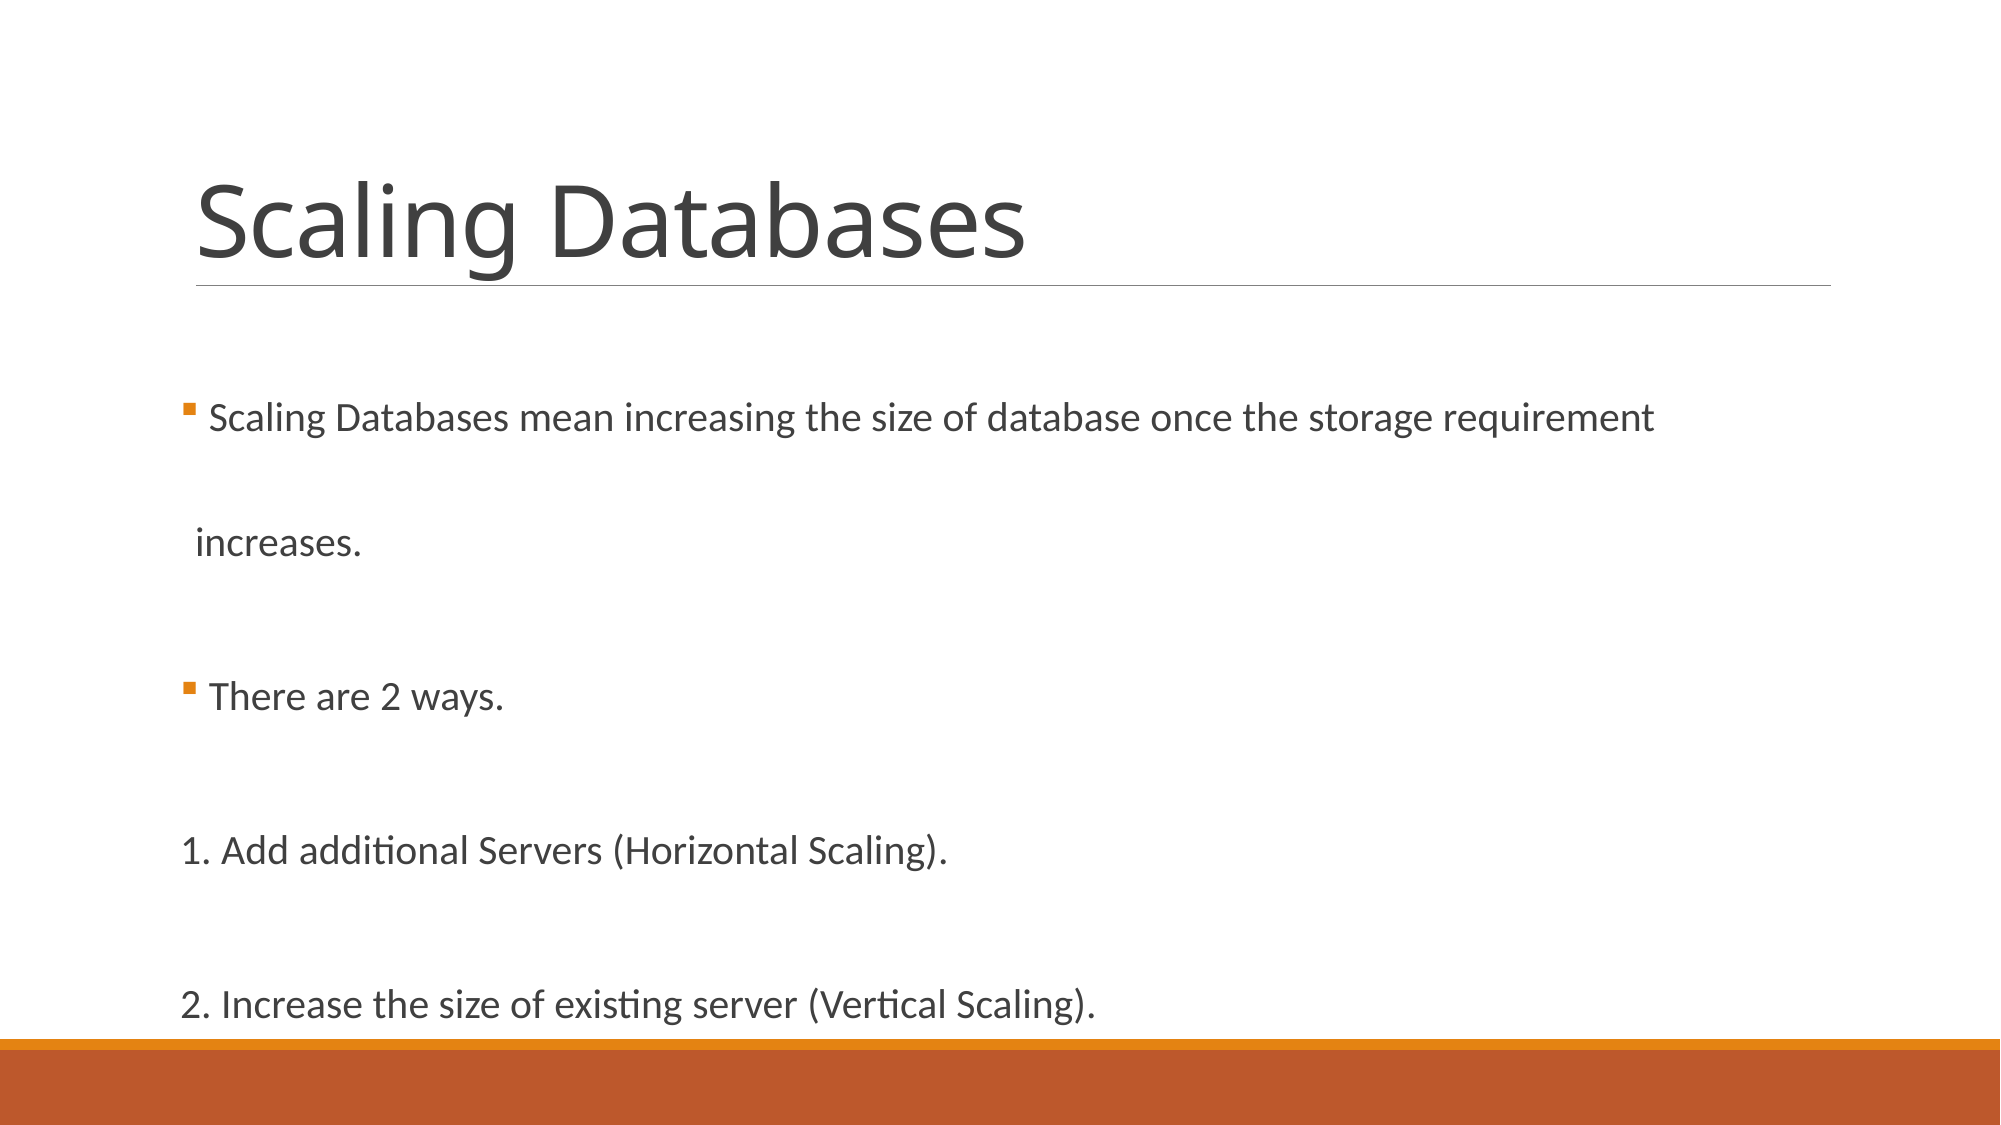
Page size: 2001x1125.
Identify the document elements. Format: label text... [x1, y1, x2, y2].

list Scaling Databases mean increasing the size of database once the storage requirement increases. There are 2 ways. 1. Add additional Servers (Horizontal Scaling). 2. Increase the size of existing server (Vertical Scaling). [180, 307, 1830, 945]
title Scaling Databases [180, 47, 1830, 285]
